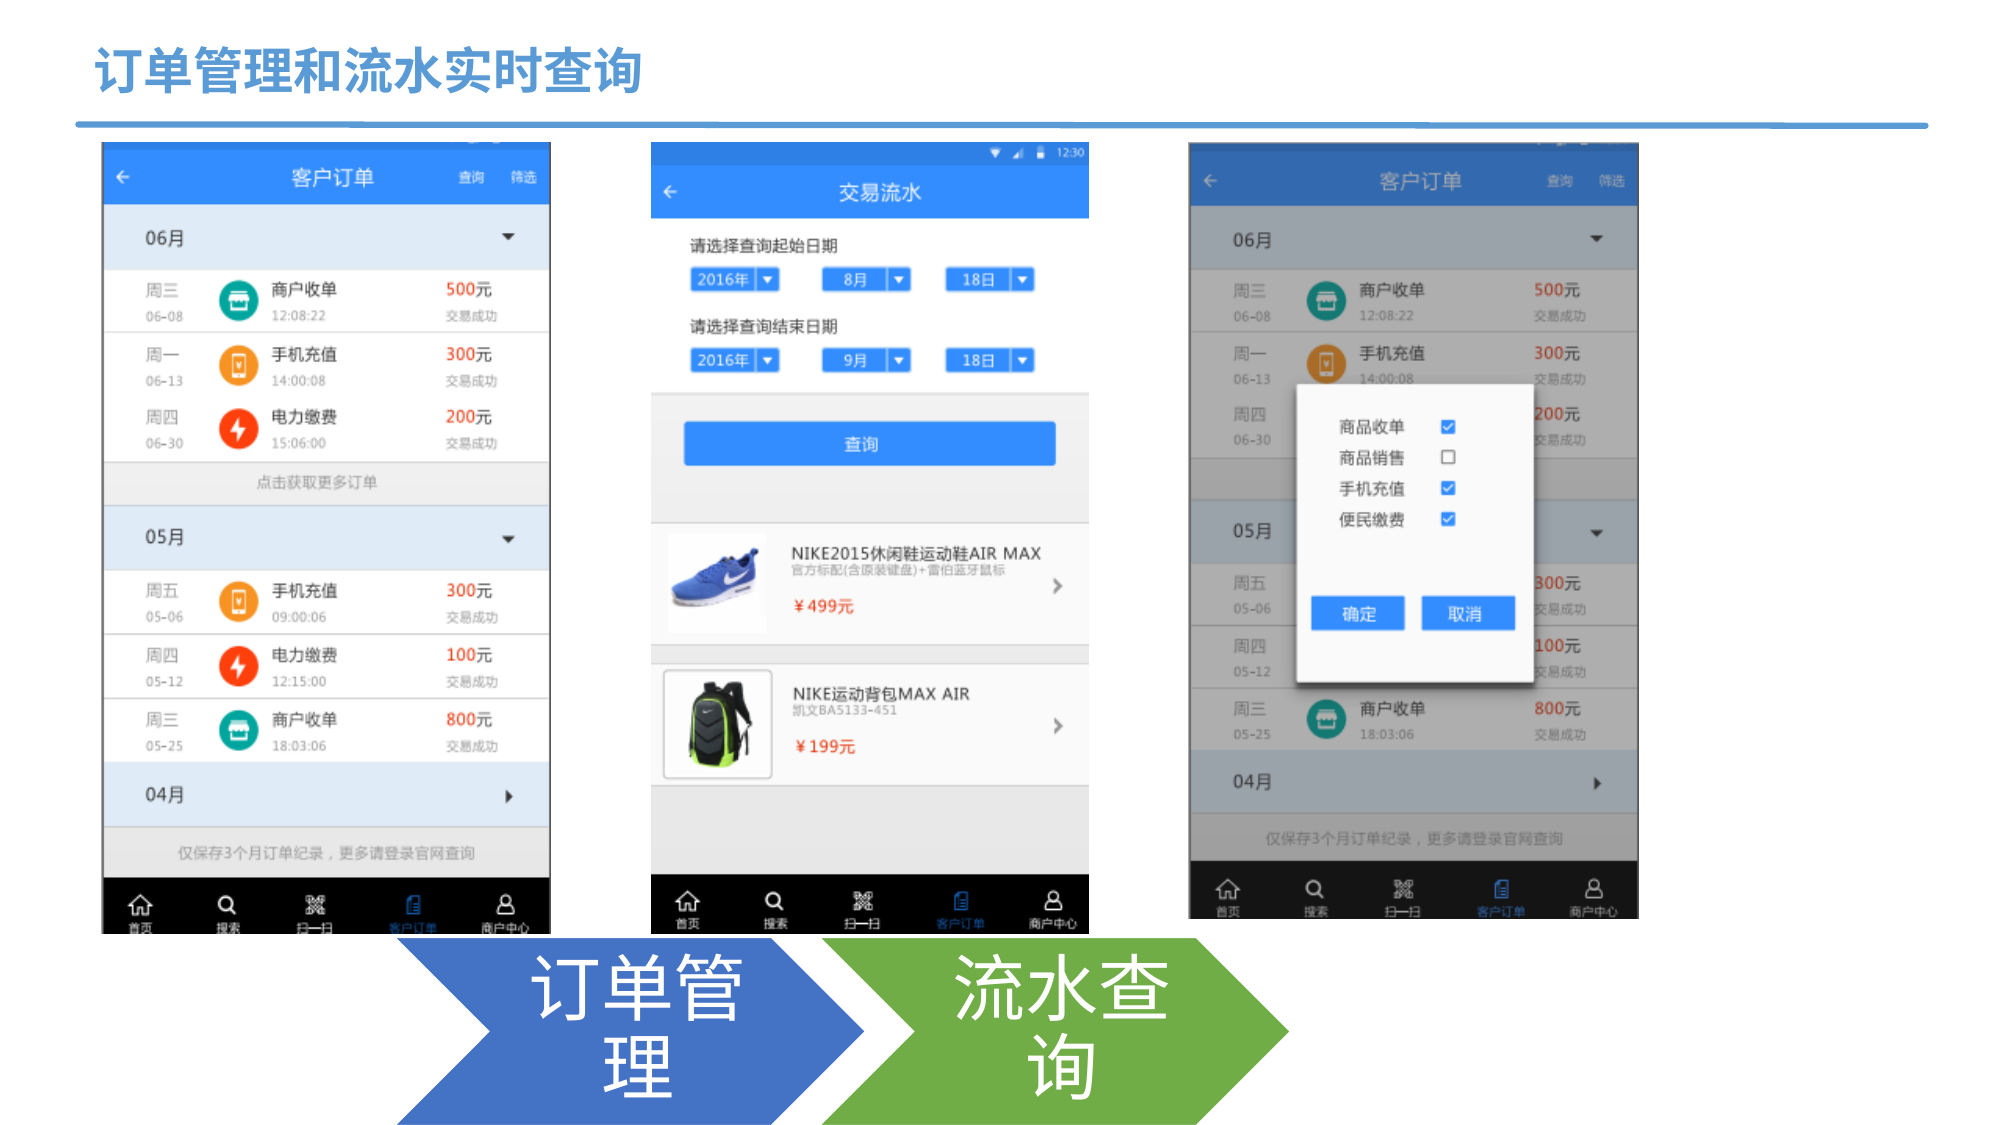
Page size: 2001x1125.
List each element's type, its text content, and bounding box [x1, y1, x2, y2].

picture [101, 142, 552, 934]
picture [651, 142, 1089, 862]
text_box 订单管理和流水实时查询 [78, 31, 731, 107]
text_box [393, 862, 1292, 1125]
picture [1188, 142, 1639, 919]
